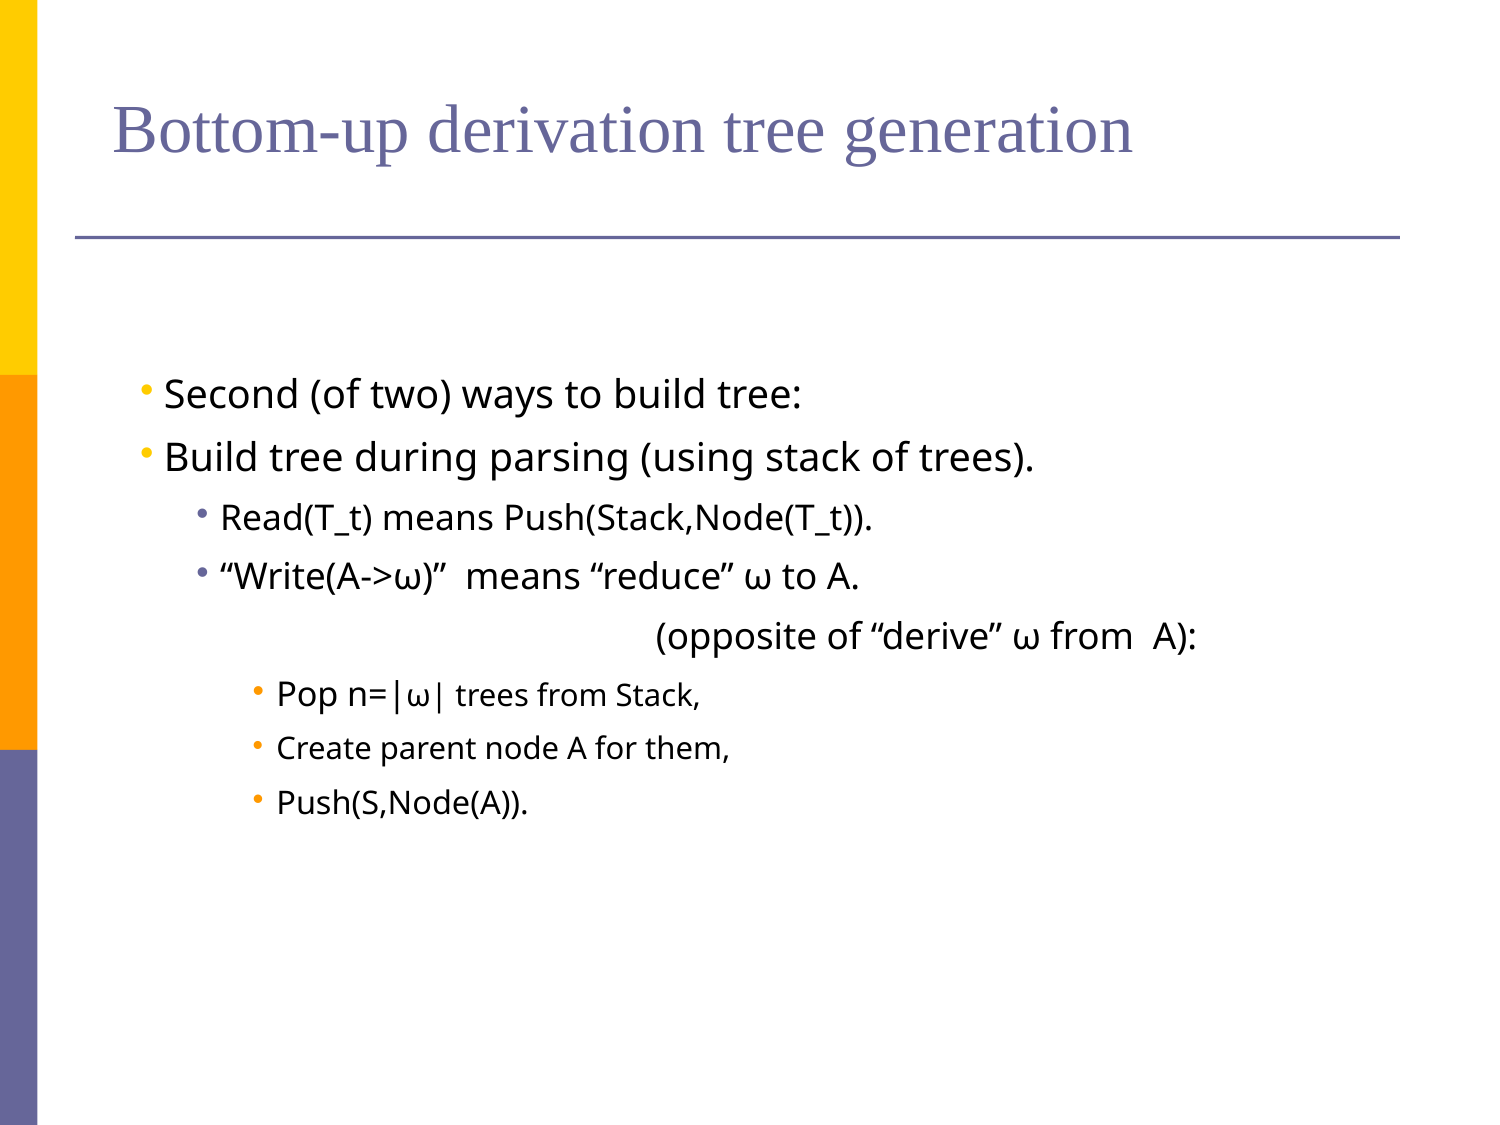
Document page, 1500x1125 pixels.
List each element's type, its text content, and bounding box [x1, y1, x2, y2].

subtitle Second (of two) ways to build tree: Build tree during parsing (using stack of trees). Read(T_t) means Push(Stack,Node(T_t)). “Write(A->ω)” means “reduce” ω to A. (opposite of “derive” ω from A): Pop n=|ω| trees from Stack, Create parent node A for them, Push(S,Node(A)). [125, 299, 1434, 887]
title Bottom-up derivation tree generation [112, 24, 1352, 166]
